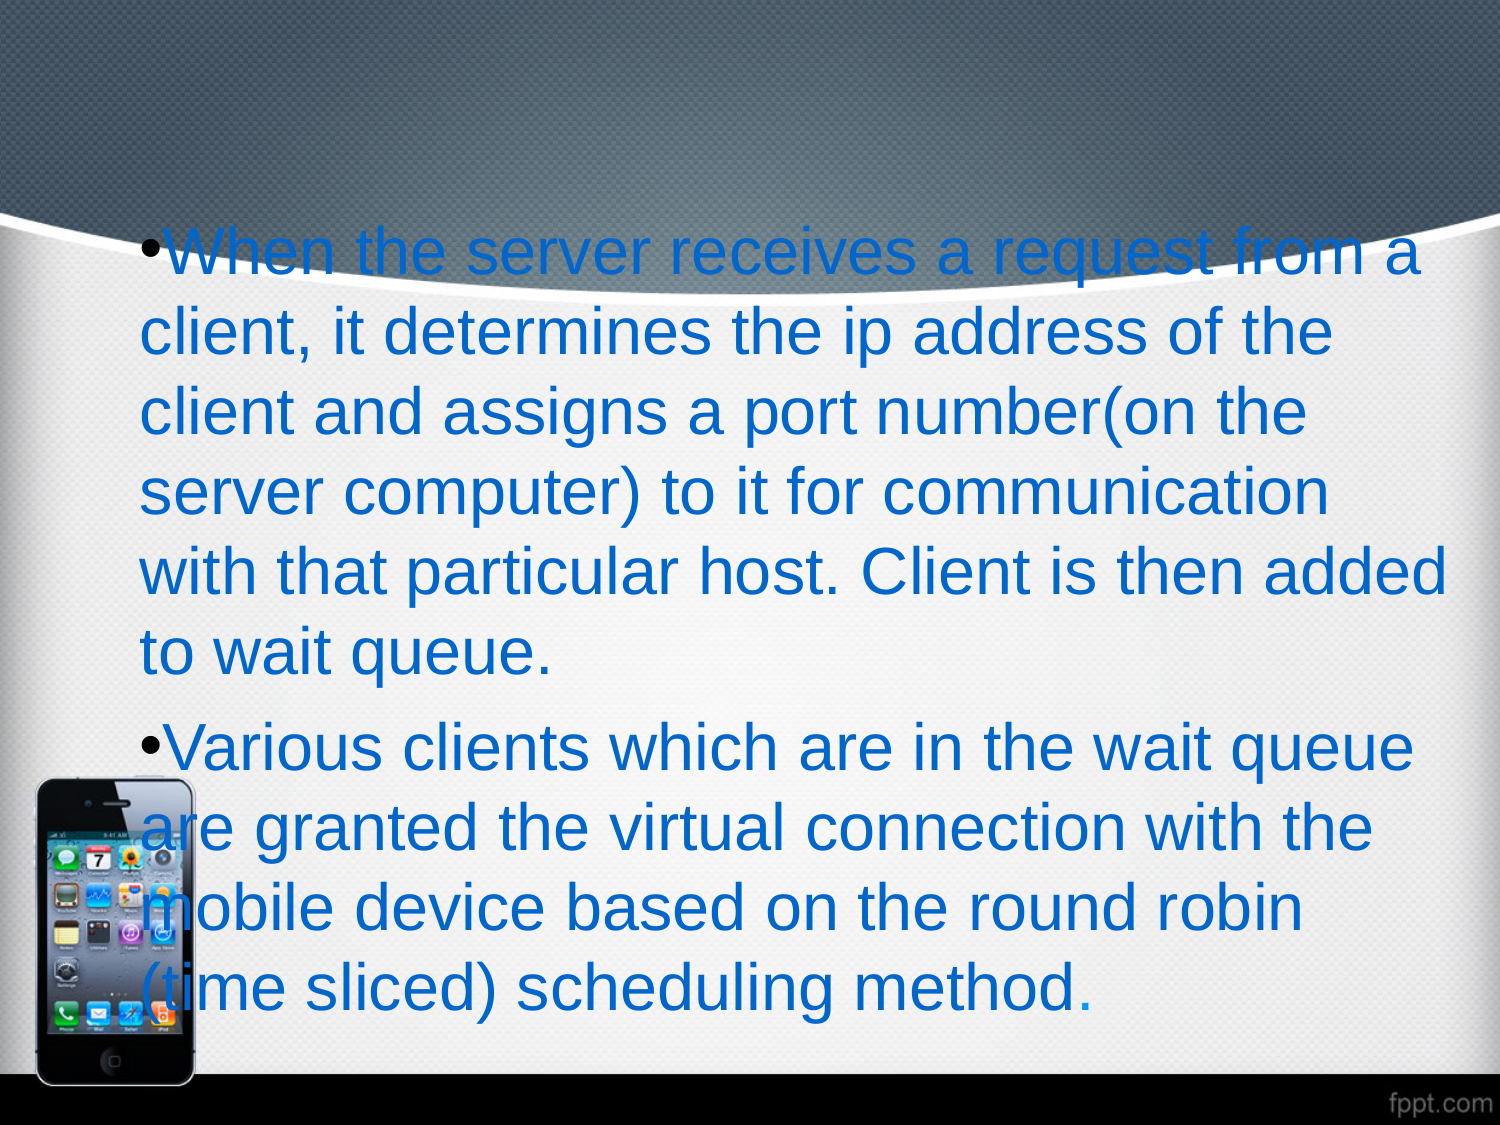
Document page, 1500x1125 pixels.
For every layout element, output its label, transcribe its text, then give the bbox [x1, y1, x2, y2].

picture [0, 0, 1500, 1125]
list When the server receives a request from a client, it determines the ip address of the client and assigns a port number(on the server computer) to it for communication with that particular host. Client is then added to wait queue. Various clients which are in the wait queue are granted the virtual connection with the mobile device based on the round robin (time sliced) scheduling method. [125, 200, 1475, 943]
